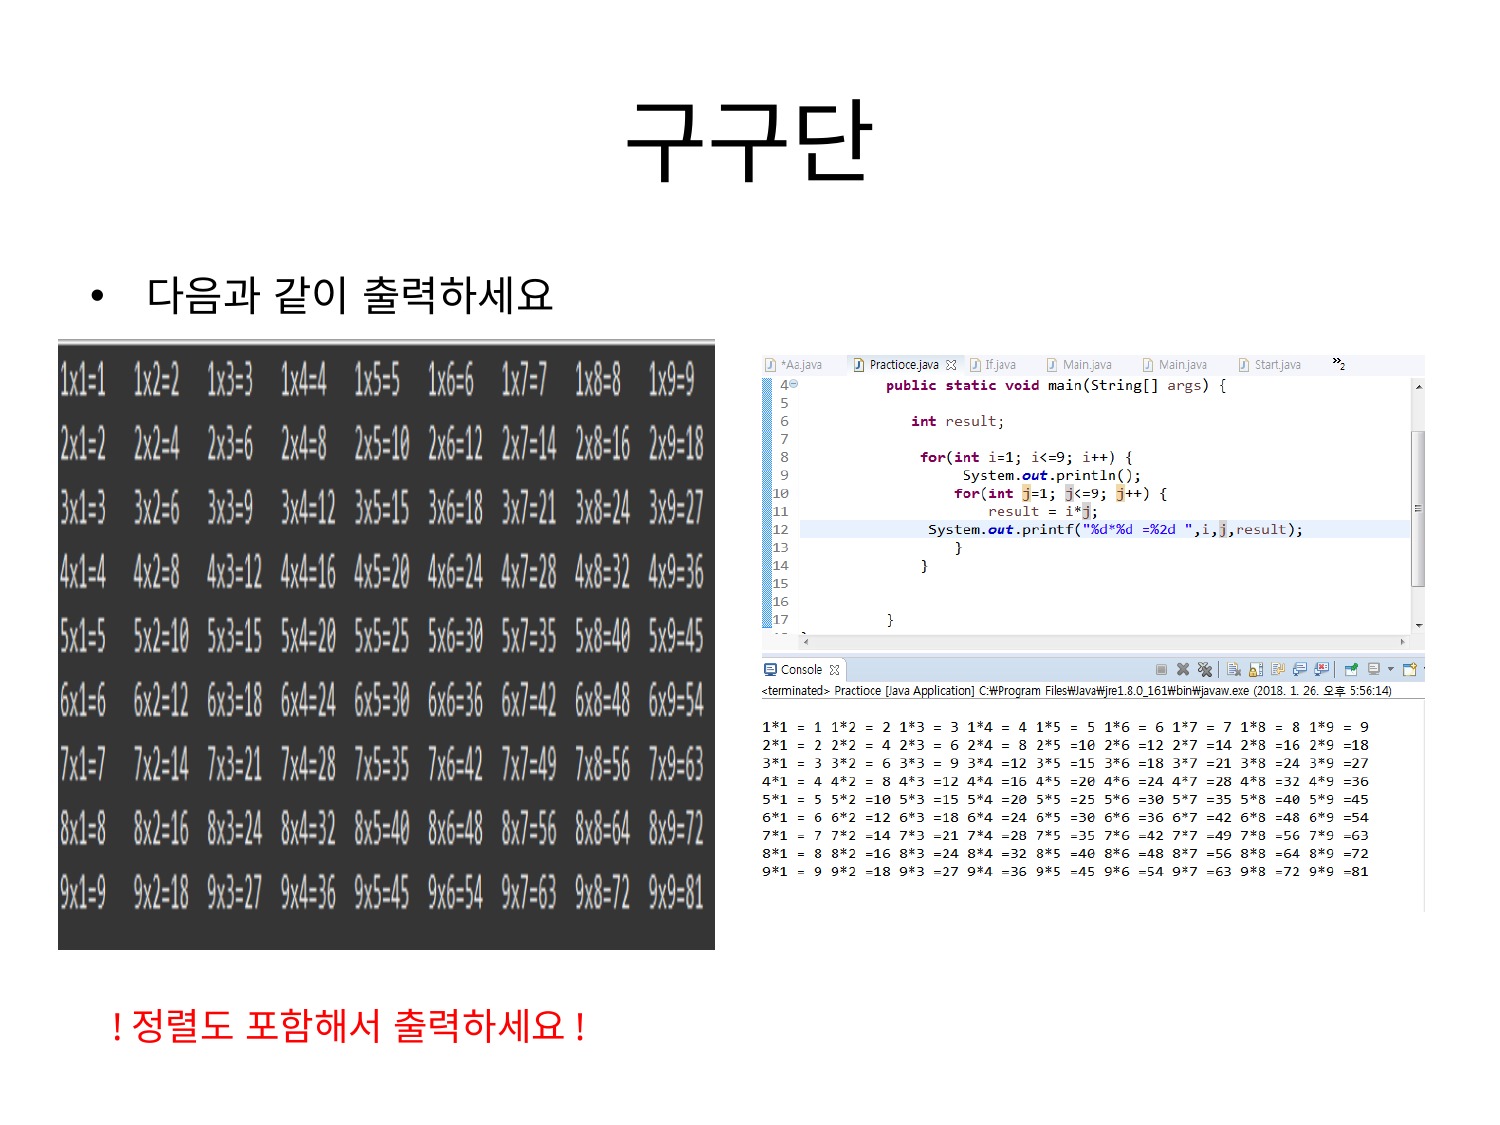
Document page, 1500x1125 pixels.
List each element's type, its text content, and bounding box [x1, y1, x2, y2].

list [762, 355, 1426, 912]
picture [58, 339, 716, 950]
text_box 다음과 같이 출력하세요 [74, 262, 738, 352]
title 구구단 [75, 45, 1425, 233]
text_box !정렬도 포함해서 출력하세요! [97, 996, 601, 1056]
